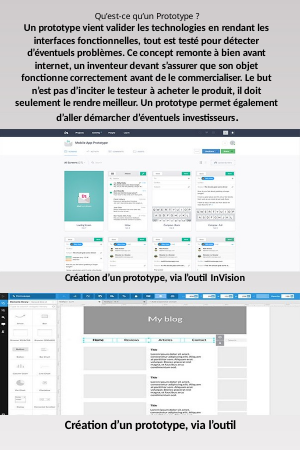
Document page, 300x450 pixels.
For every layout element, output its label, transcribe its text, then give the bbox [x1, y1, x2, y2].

text_box Création d’un prototype, via l’outil [62, 415, 244, 433]
text_box Création d’un prototype, via l’outil InVision [62, 269, 251, 284]
text_box Qu’est-ce qu’un Prototype ? Un prototype vient valider les technologies en rendant les interfaces fonctionnelles, tout est testé pour détecter d’éventuels problèmes. Ce concept remonte à bien avant internet, un inventeur devant s’assurer que son objet fonctionne correctement avant de le commercialiser. Le but n’est pas d’inciter le testeur à acheter le produit, il doit seulement le rendre meilleur. Un prototype permet également d’aller démarcher d’éventuels investisseurs. [9, 9, 286, 124]
text_box [0, 0, 300, 450]
